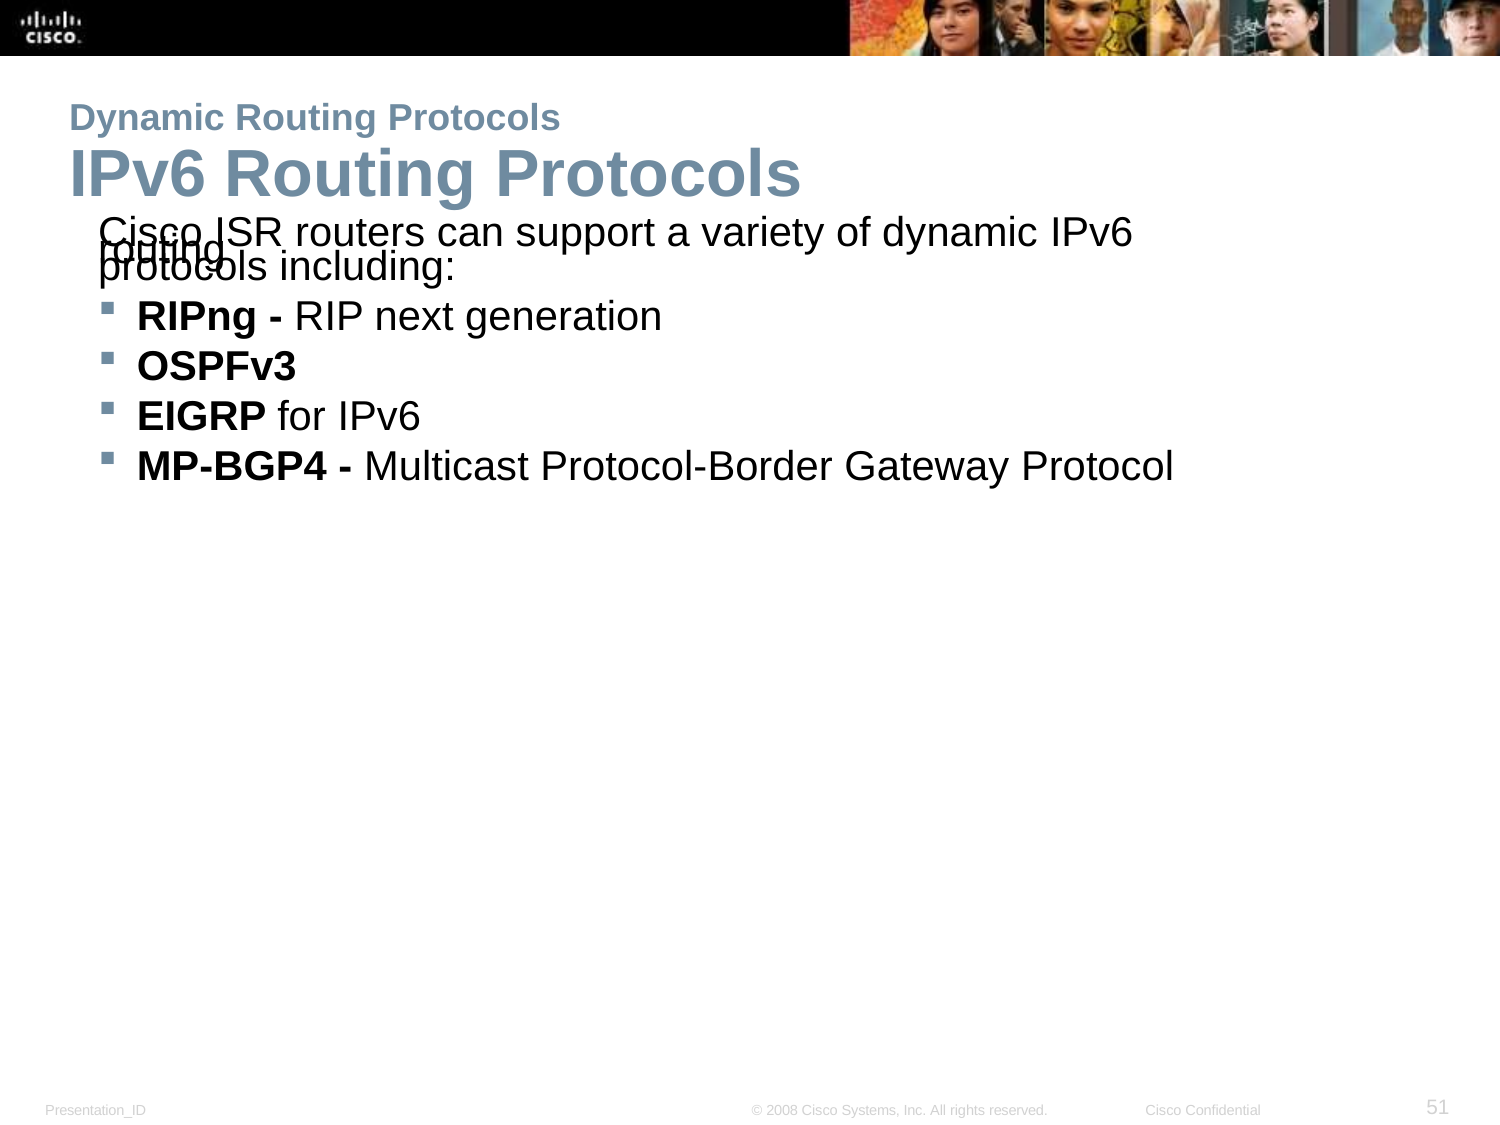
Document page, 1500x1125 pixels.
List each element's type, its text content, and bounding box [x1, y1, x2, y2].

text_box Cisco Confidential [1143, 1100, 1264, 1125]
text_box © 2008 Cisco Systems, Inc. All rights reserved. [749, 1100, 1058, 1125]
text_box Dynamic Routing Protocols [67, 91, 563, 127]
text_box IPv6 Routing Protocols [67, 127, 804, 318]
text_box <number> [1422, 1093, 1454, 1125]
text_box Cisco ISR routers can support a variety of dynamic IPv6 routing protocols including: RIPng - RIP next generation OSPFv3 EIGRP for IPv6 MP-BGP4 - Multicast Protocol-Border Gateway Protocol [96, 235, 1271, 628]
picture [0, 0, 1500, 56]
text_box Presentation_ID [43, 1100, 151, 1119]
